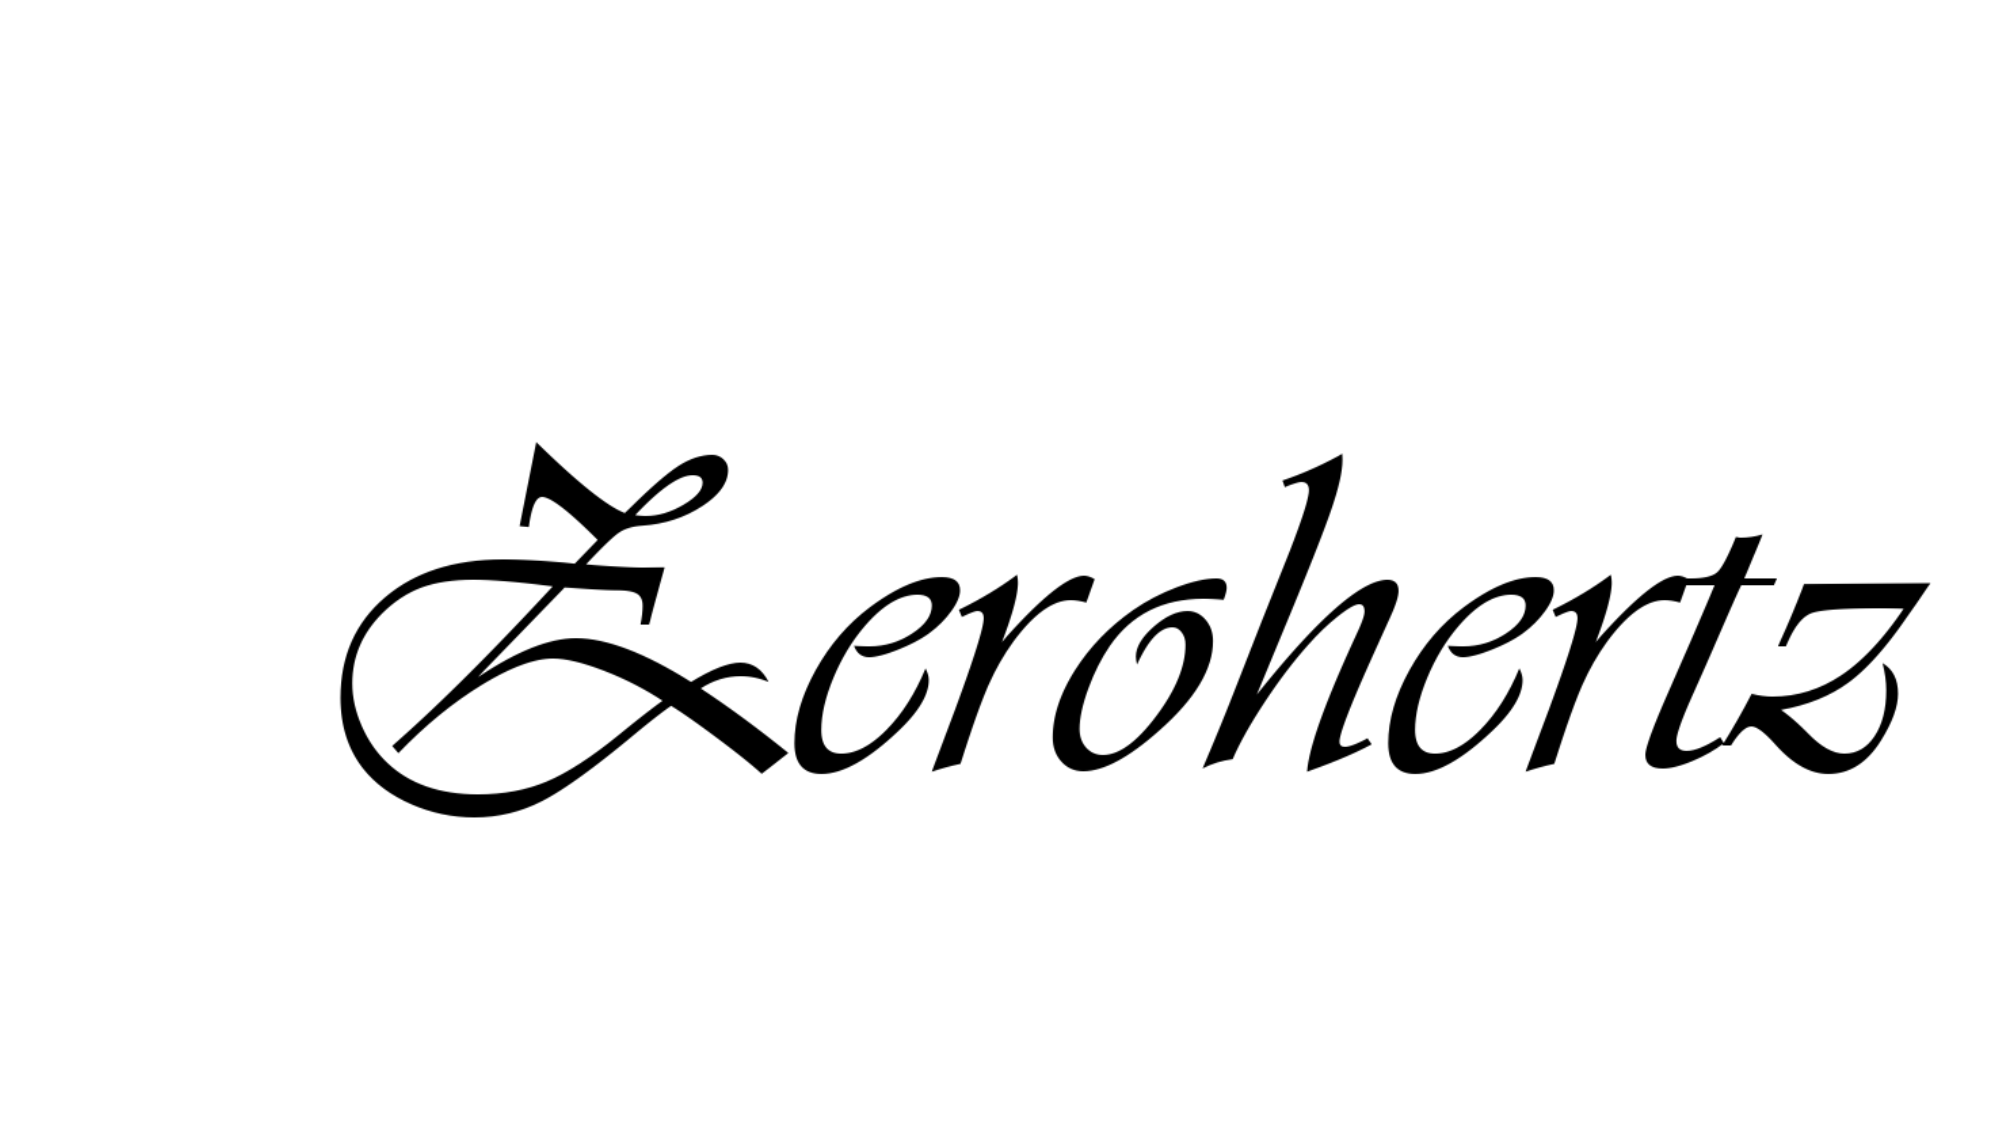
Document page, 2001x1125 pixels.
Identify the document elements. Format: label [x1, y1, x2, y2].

picture [138, 64, 2000, 967]
